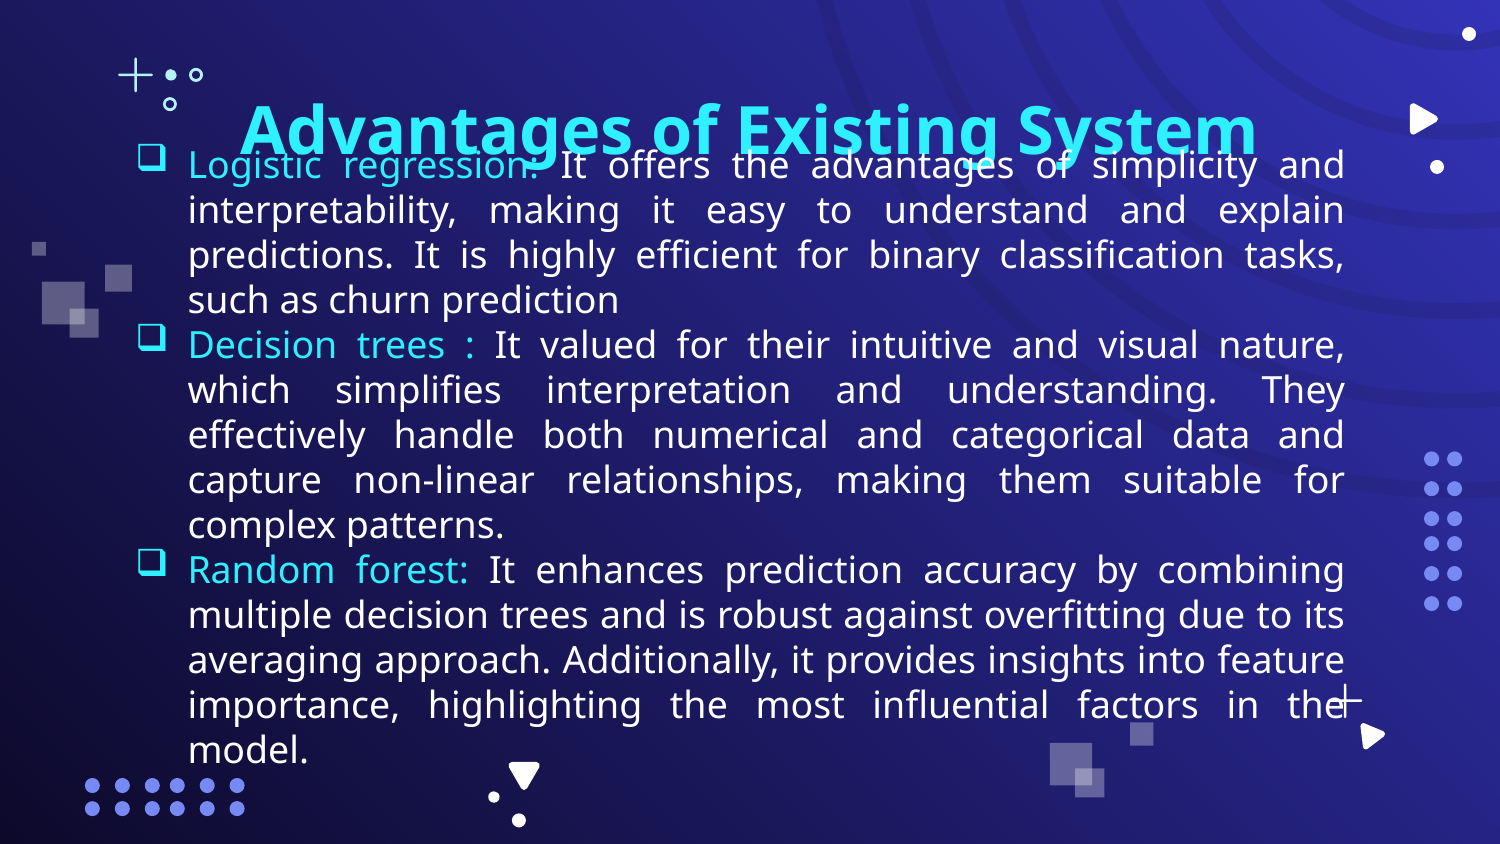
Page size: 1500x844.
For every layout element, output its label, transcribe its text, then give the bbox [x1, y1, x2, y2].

subtitle Logistic regression: It offers the advantages of simplicity and interpretability, making it easy to understand and explain predictions. It is highly efficient for binary classification tasks, such as churn prediction Decision trees : It valued for their intuitive and visual nature, which simplifies interpretation and understanding. They effectively handle both numerical and categorical data and capture non-linear relationships, making them suitable for complex patterns. Random forest: It enhances prediction accuracy by combining multiple decision trees and is robust against overfitting due to its averaging approach. Additionally, it provides insights into feature importance, highlighting the most influential factors in the model. [97, 204, 1362, 742]
title Advantages of Existing System [118, 88, 1382, 167]
